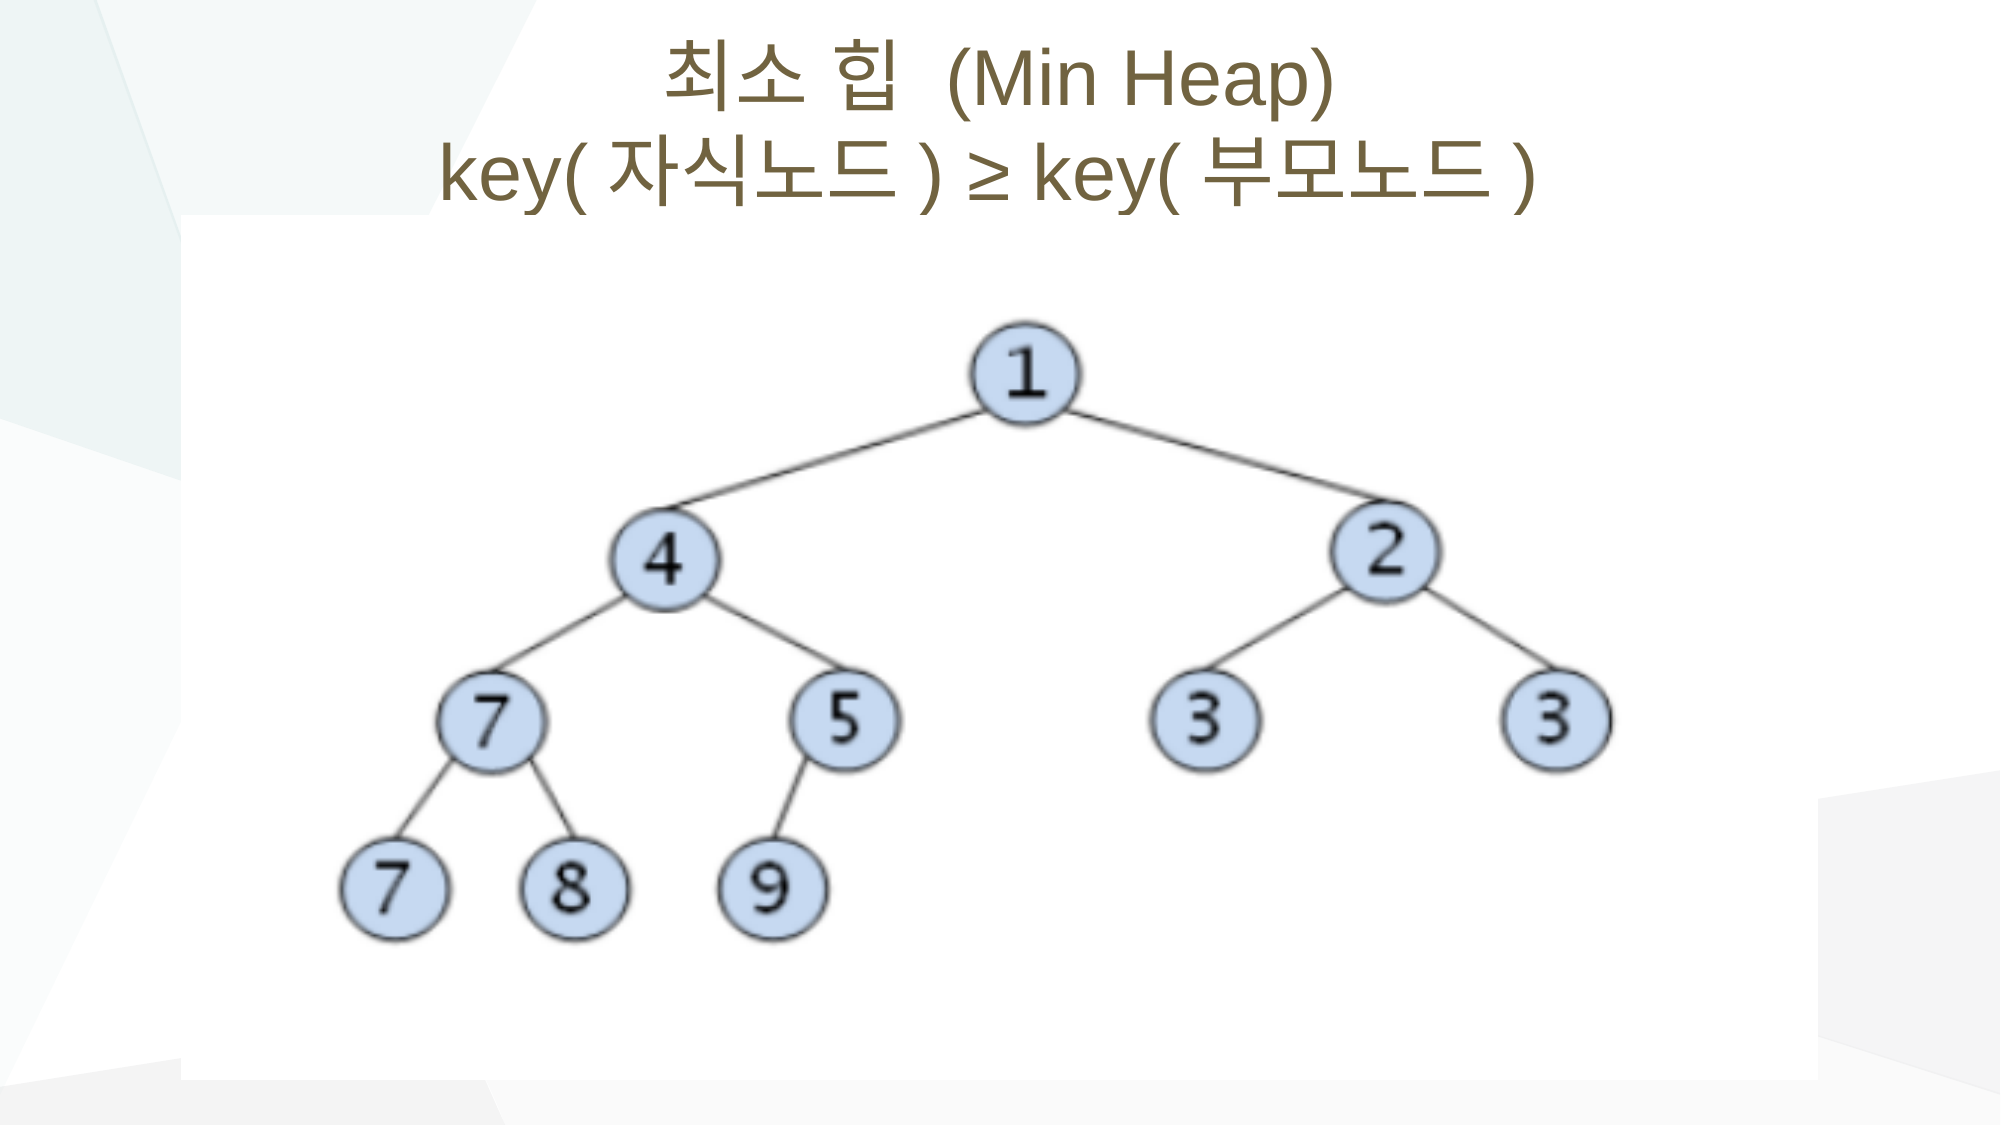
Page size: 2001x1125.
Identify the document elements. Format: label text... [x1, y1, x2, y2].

title 최소 힙 (Min Heap) key(자식노드) ≥ key(부모노드) [72, 43, 1928, 199]
picture [181, 215, 1819, 1080]
